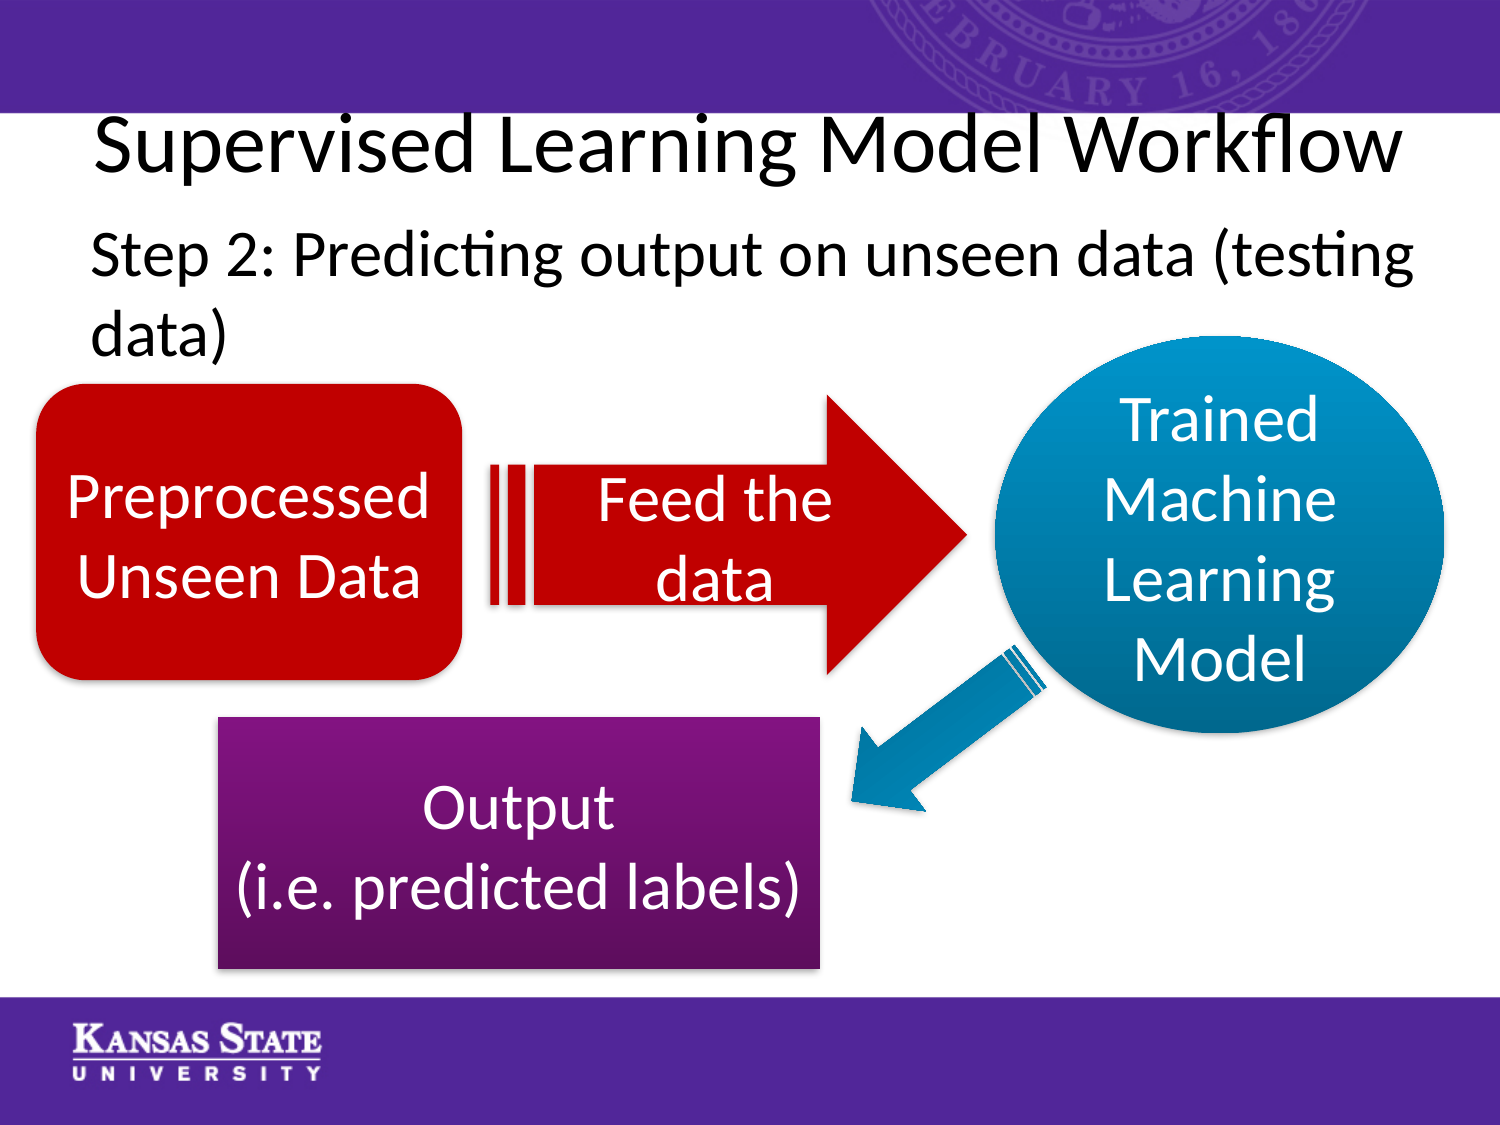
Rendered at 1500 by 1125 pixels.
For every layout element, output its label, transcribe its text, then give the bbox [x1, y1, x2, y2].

text_box Feed the data [490, 464, 500, 606]
text_box Preprocessed Unseen Data [35, 384, 463, 681]
text_box Output (i.e. predicted labels) [217, 717, 821, 969]
text_box [850, 644, 1047, 812]
picture [0, 0, 1500, 1125]
text_box Step 2: Predicting output on unseen data (testing data) [75, 196, 1499, 384]
title Supervised Learning Model Workflow [75, 57, 1425, 196]
text_box Feed the data [533, 393, 968, 676]
text_box Feed the data [507, 464, 526, 606]
text_box Trained Machine Learning Model [994, 335, 1446, 735]
